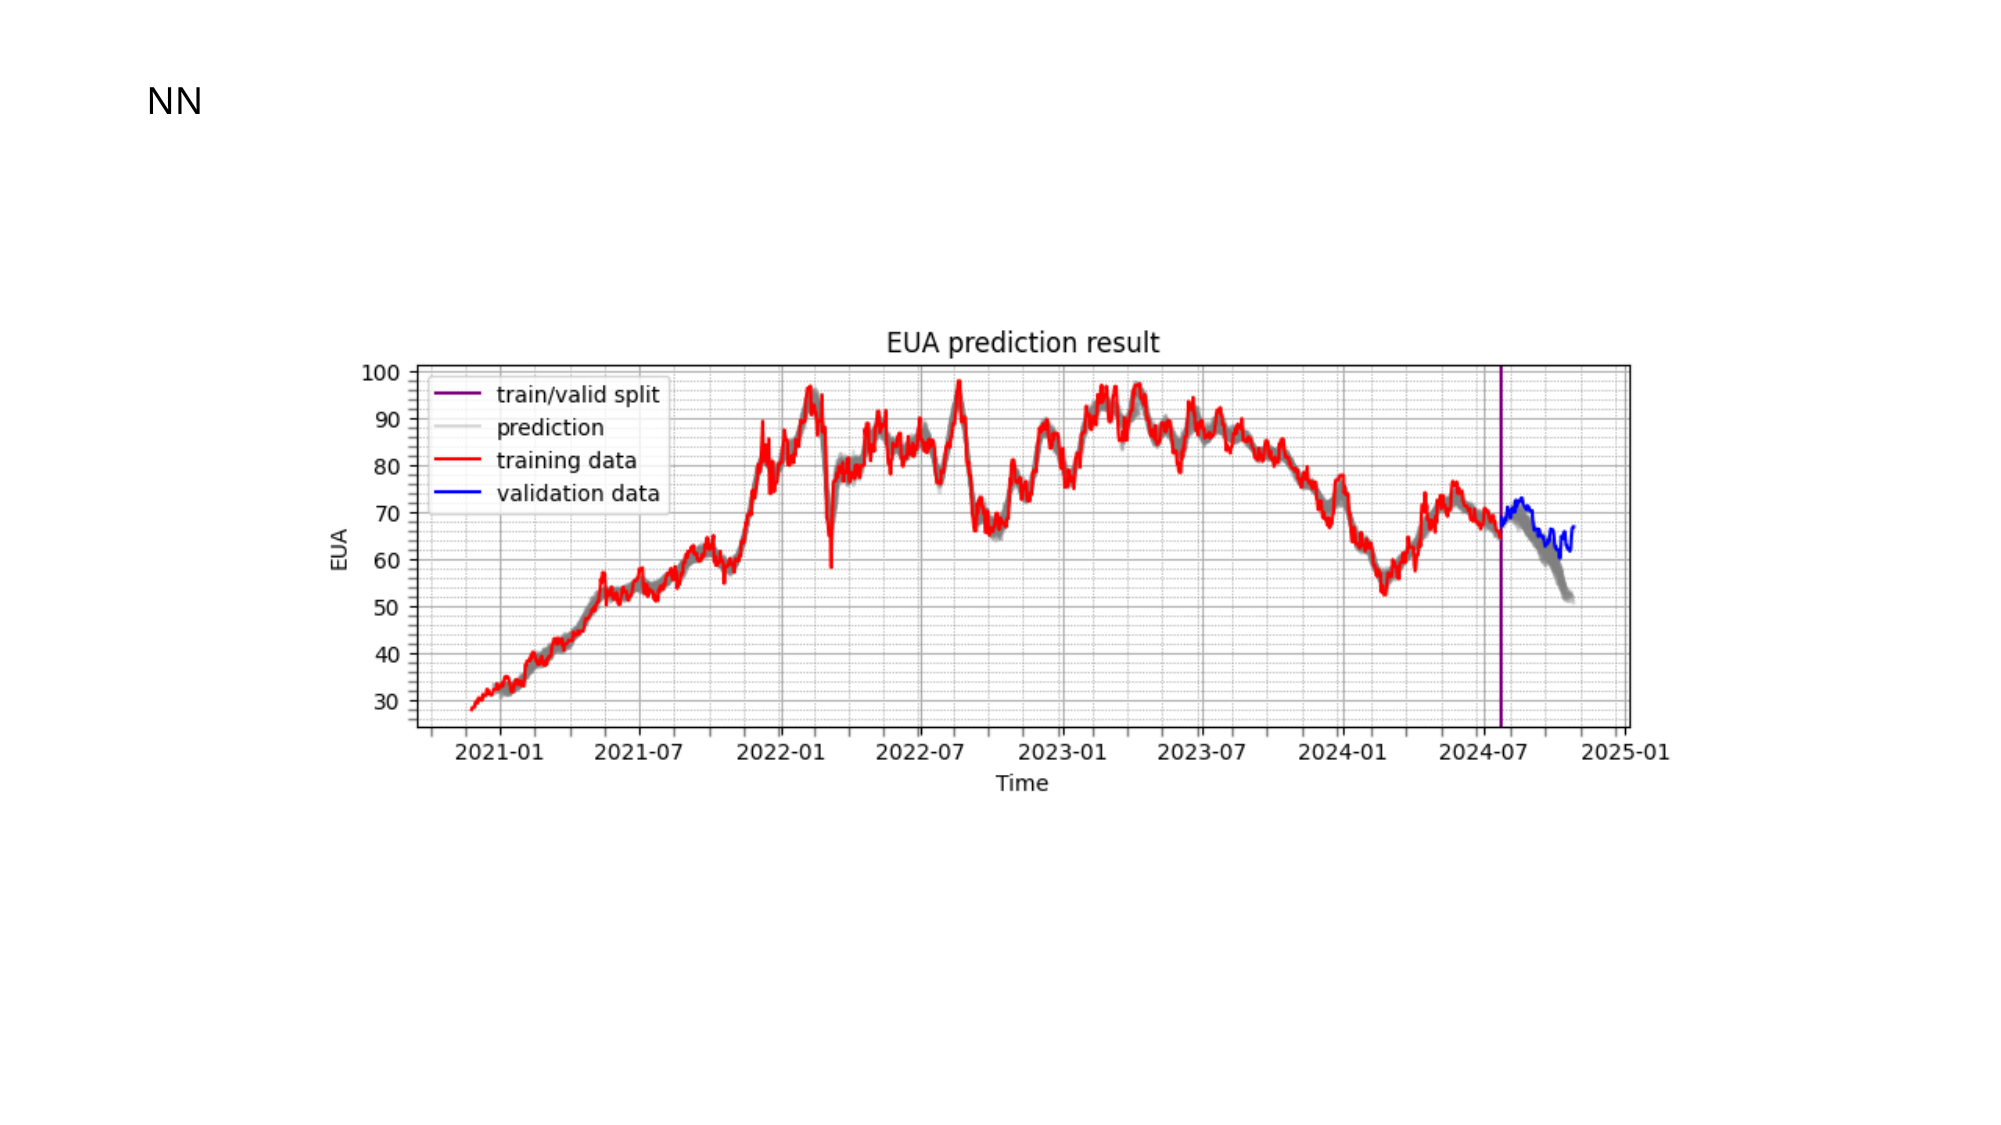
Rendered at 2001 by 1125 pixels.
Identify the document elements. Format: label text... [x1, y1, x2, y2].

picture [314, 315, 1686, 810]
text_box NN [131, 69, 219, 130]
